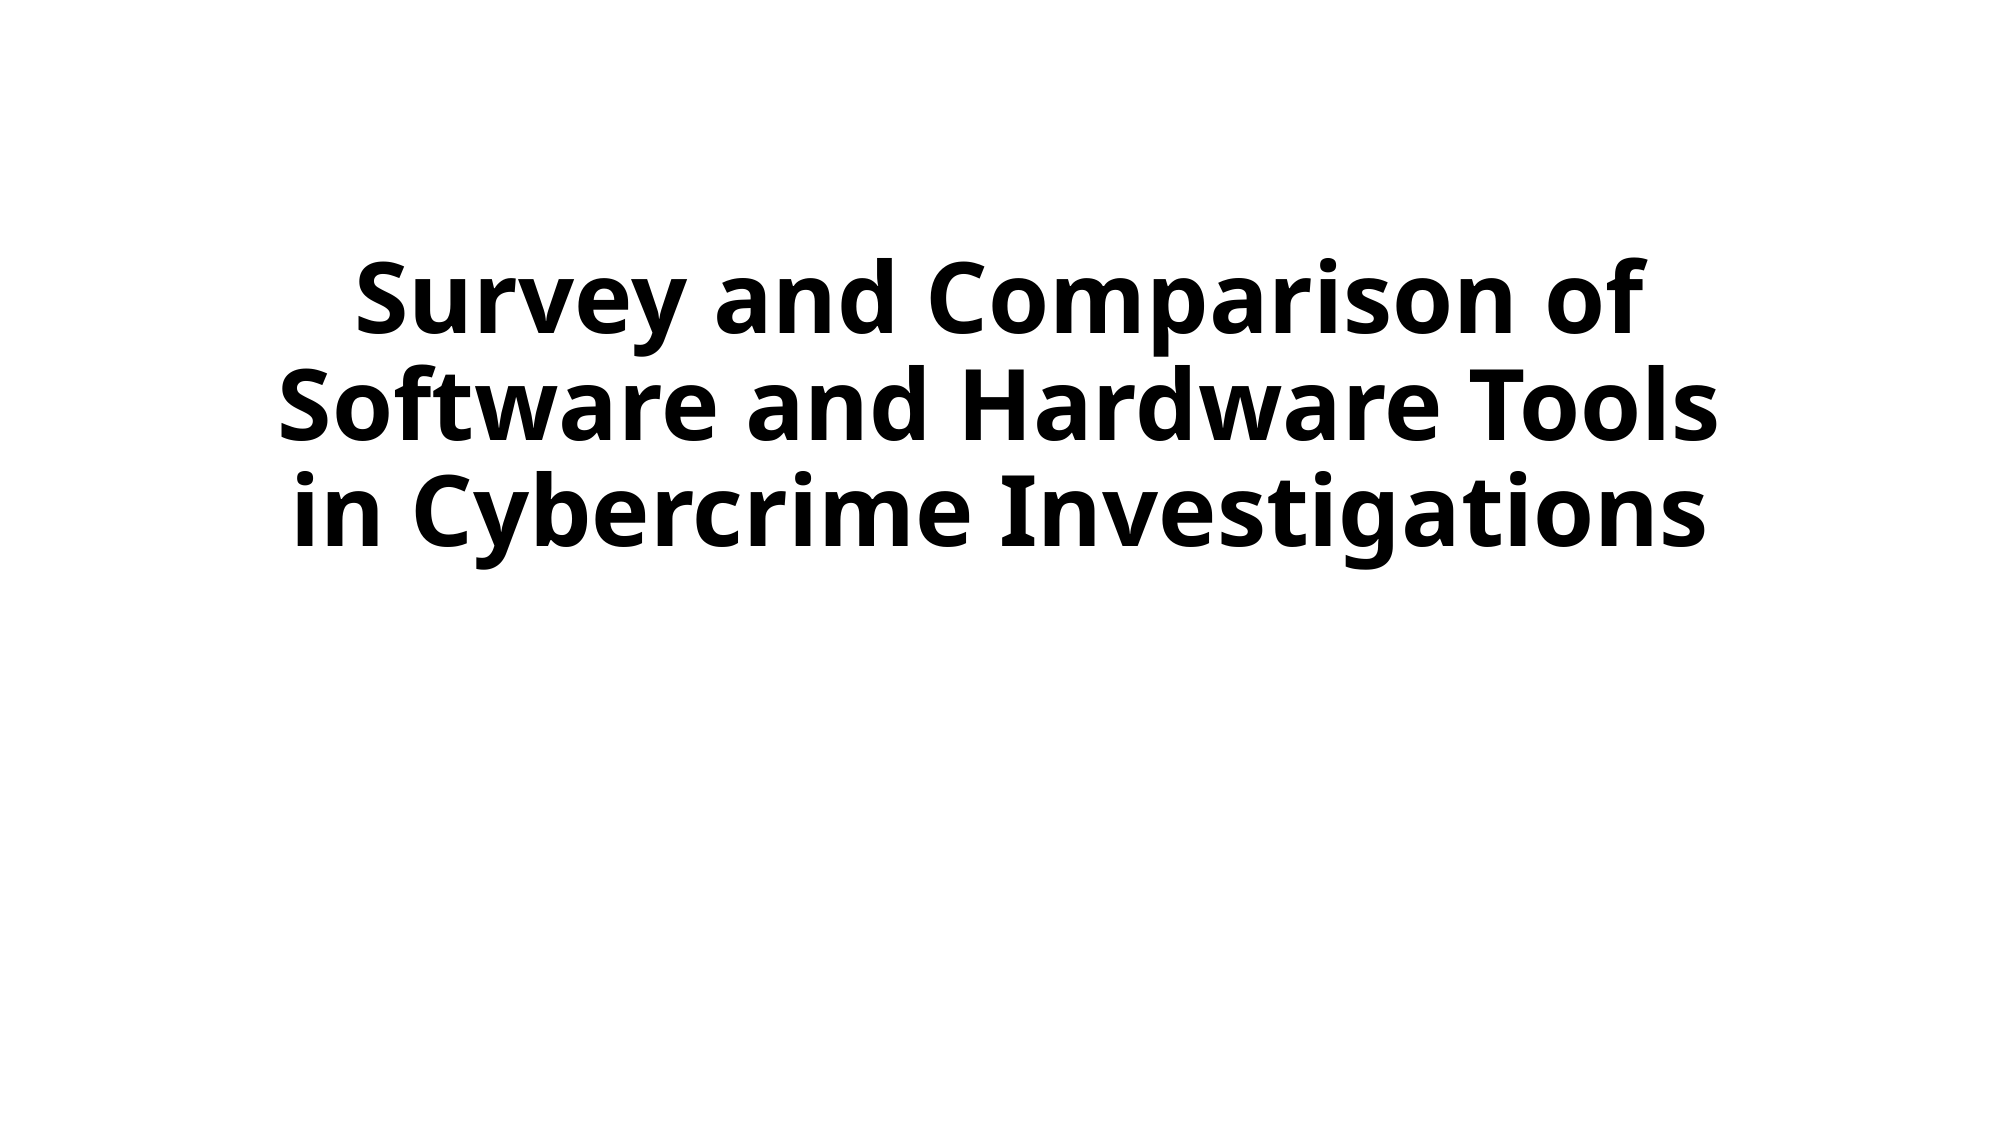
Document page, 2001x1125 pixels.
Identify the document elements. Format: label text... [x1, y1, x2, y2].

title Survey and Comparison of Software and Hardware Tools in Cybercrime Investigations [249, 184, 1750, 576]
